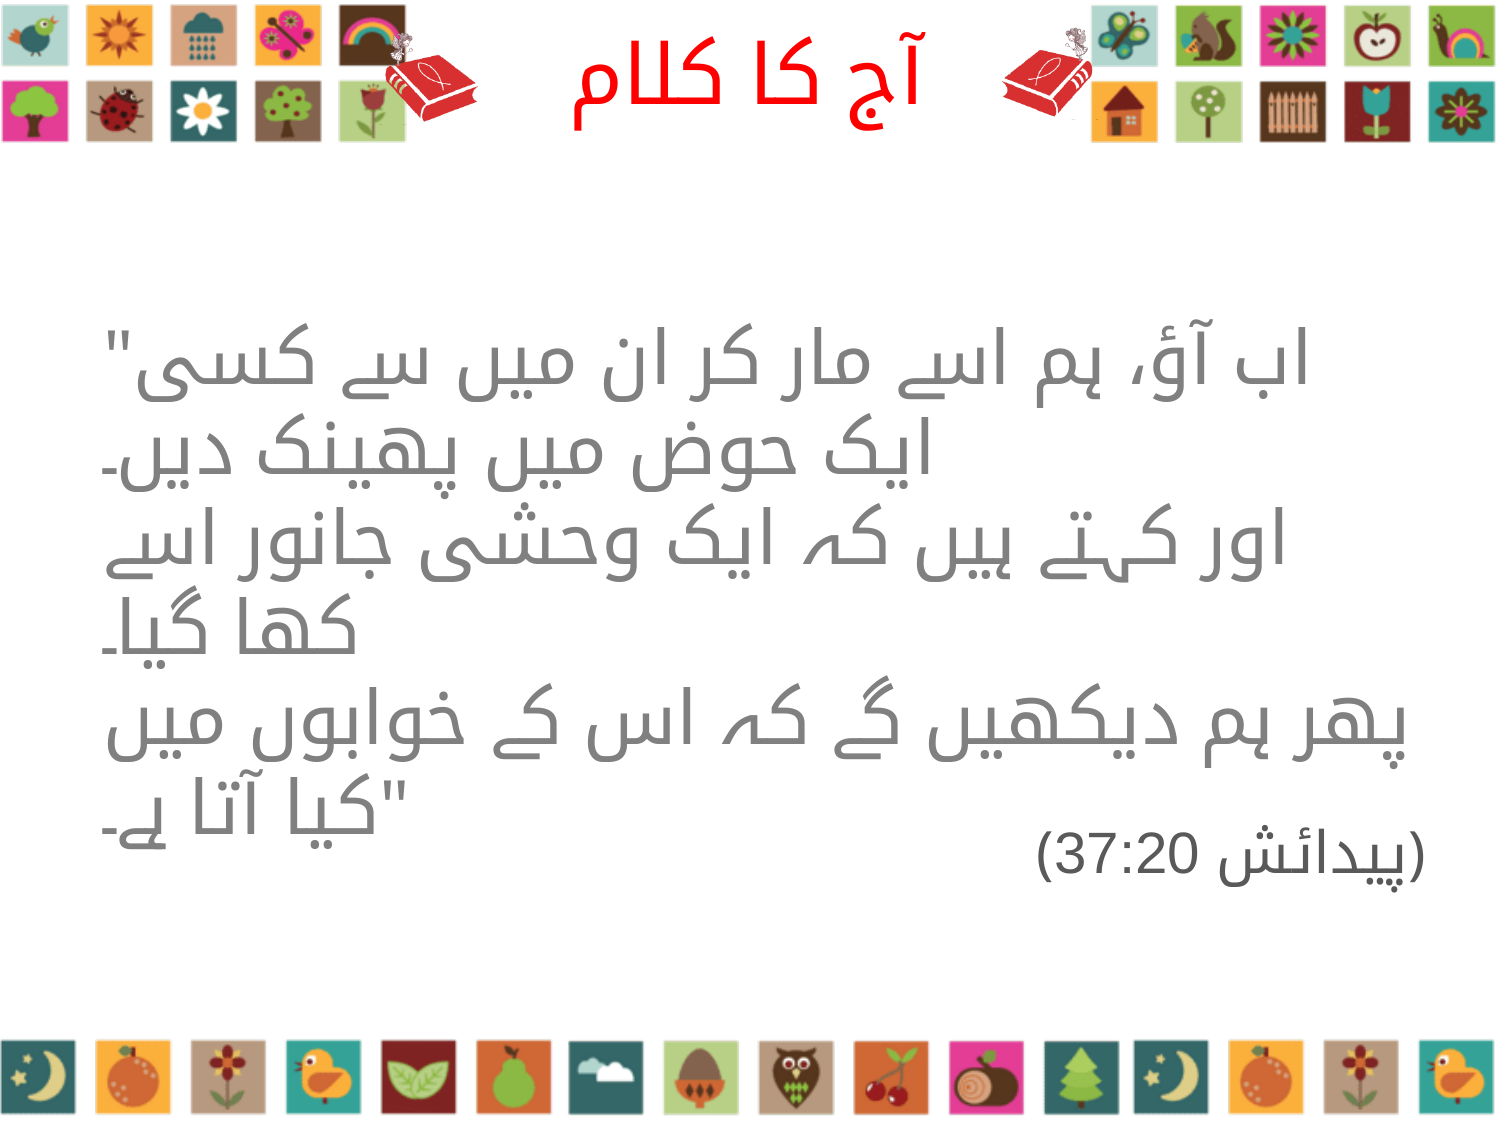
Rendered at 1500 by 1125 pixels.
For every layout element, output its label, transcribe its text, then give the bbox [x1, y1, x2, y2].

text_box "اب آؤ، ہم اسے مار کر ان میں سے کسی ایک حوض میں پھینک دیں۔ اور کہتے ہیں کہ ایک وحشی جانور اسے کھا گیا۔ پھر ہم دیکھیں گے کہ اس کے خوابوں میں کیا آتا ہے۔" [88, 302, 1436, 858]
text_box آج کا کلام [425, 13, 1077, 129]
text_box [0, 1028, 1500, 1118]
picture [0, 3, 510, 150]
picture [970, 3, 1500, 150]
text_box (پیدائش 37:20) [808, 807, 1441, 893]
